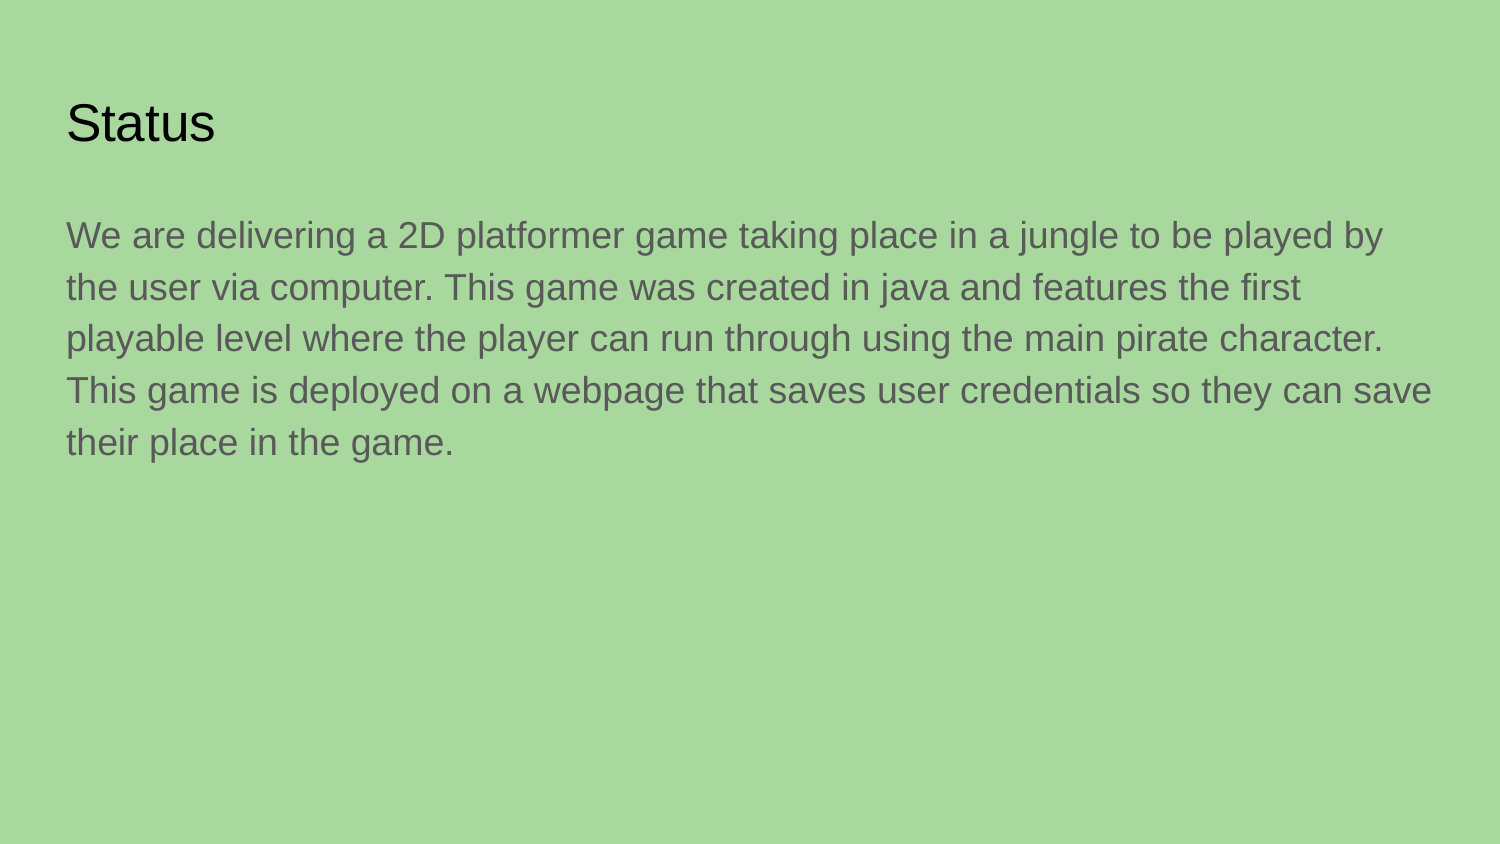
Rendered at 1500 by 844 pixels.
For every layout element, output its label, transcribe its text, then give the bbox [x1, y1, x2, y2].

list We are delivering a 2D platformer game taking place in a jungle to be played by the user via computer. This game was created in java and features the first playable level where the player can run through using the main pirate character. This game is deployed on a webpage that saves user credentials so they can save their place in the game. [51, 189, 1449, 750]
title Status [51, 72, 1449, 167]
